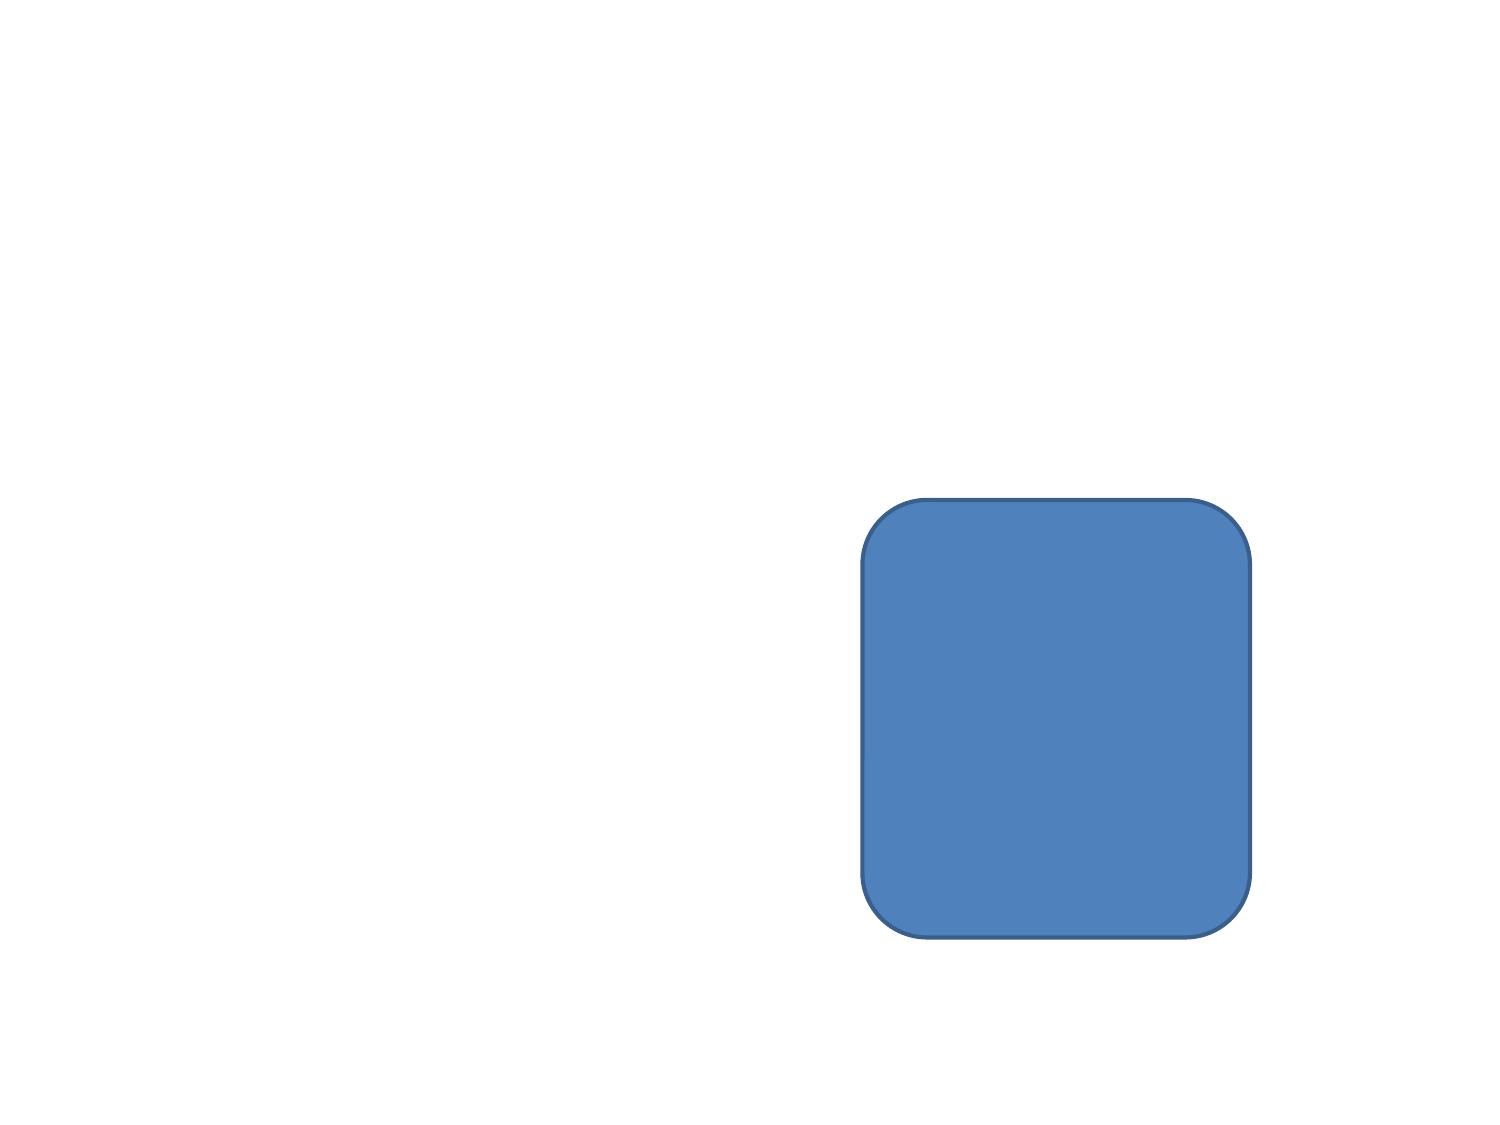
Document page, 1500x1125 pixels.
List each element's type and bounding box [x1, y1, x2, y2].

text_box [860, 497, 1253, 940]
